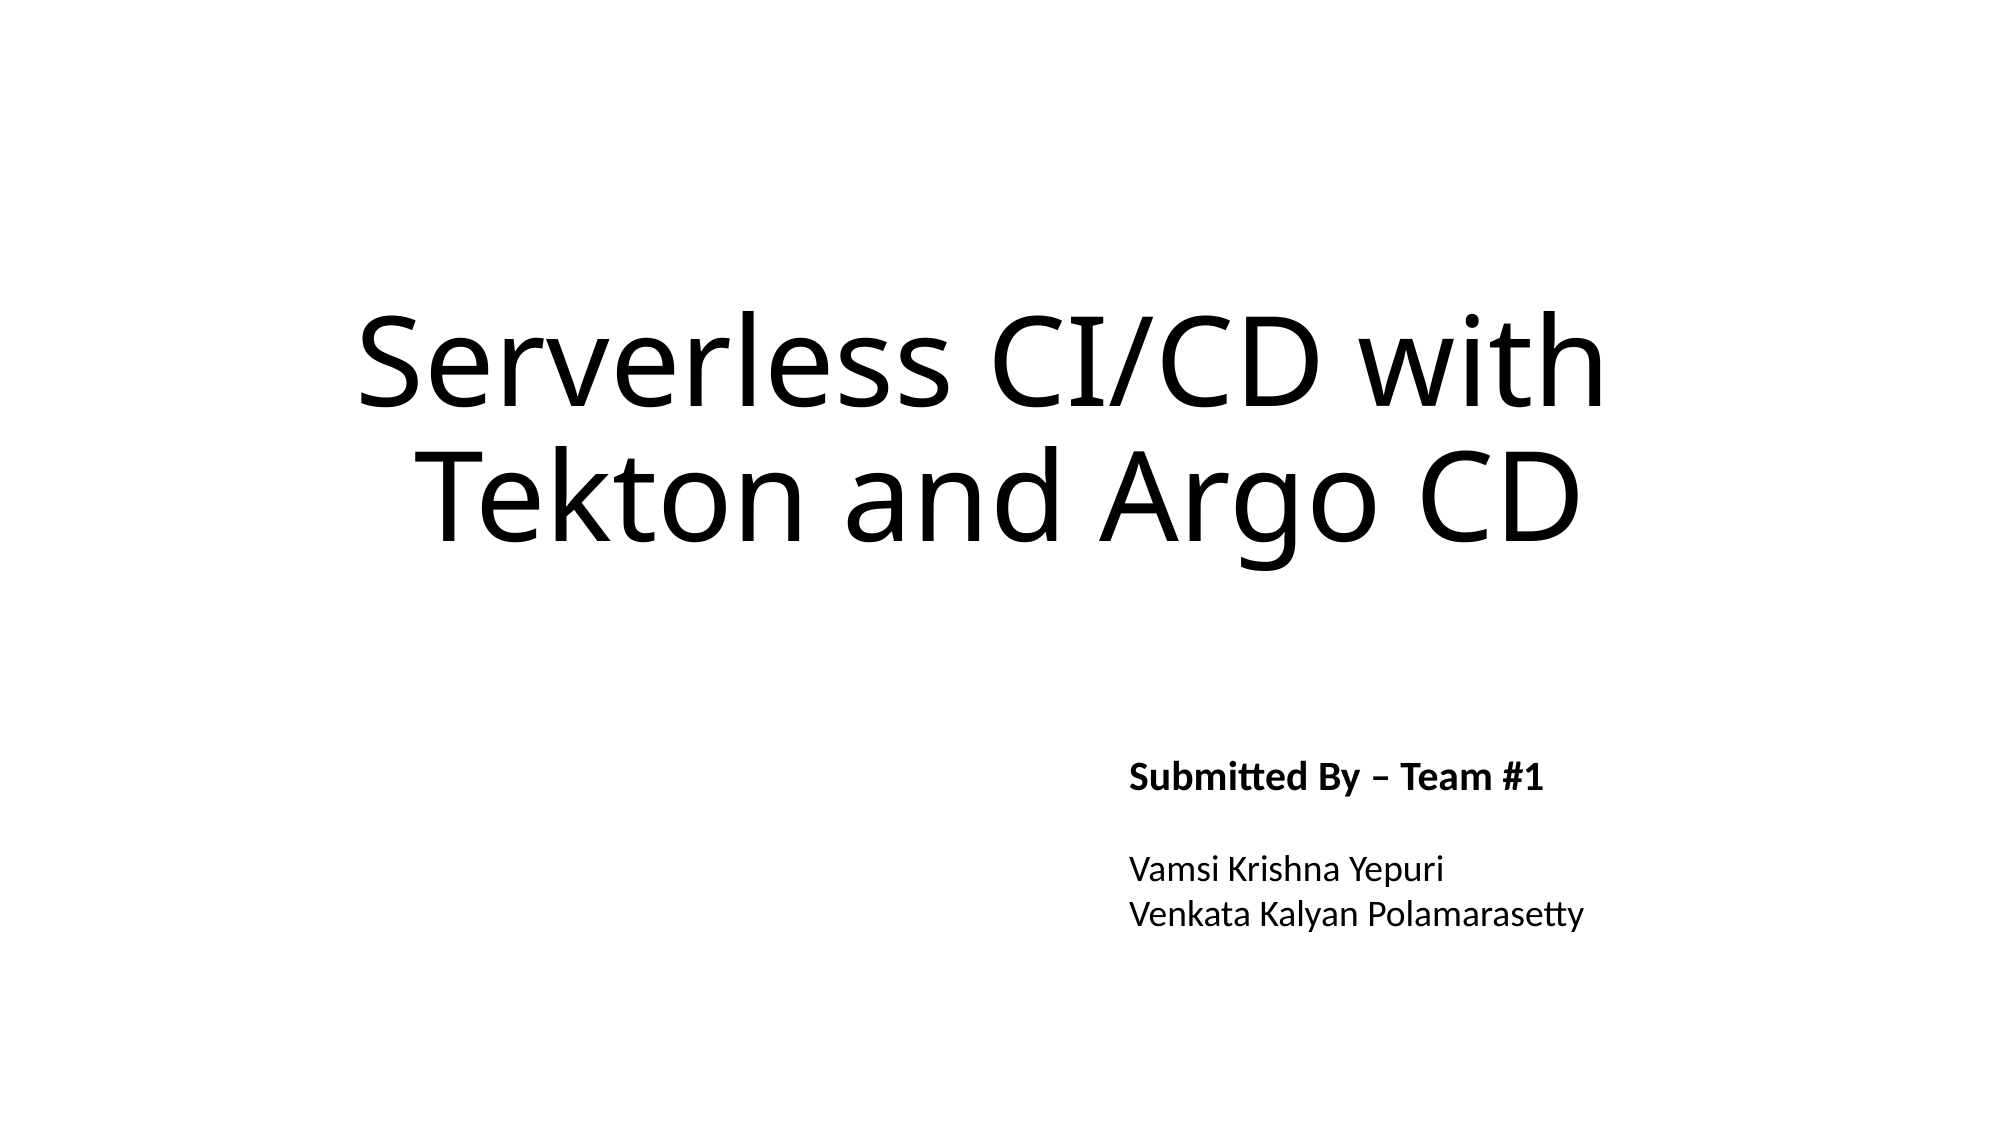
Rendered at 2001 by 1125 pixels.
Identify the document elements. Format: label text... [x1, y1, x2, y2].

title Serverless CI/CD with Tekton and Argo CD [249, 184, 1750, 576]
text_box Submitted By – Team #1 Vamsi Krishna Yepuri Venkata Kalyan Polamarasetty [1114, 741, 1775, 942]
